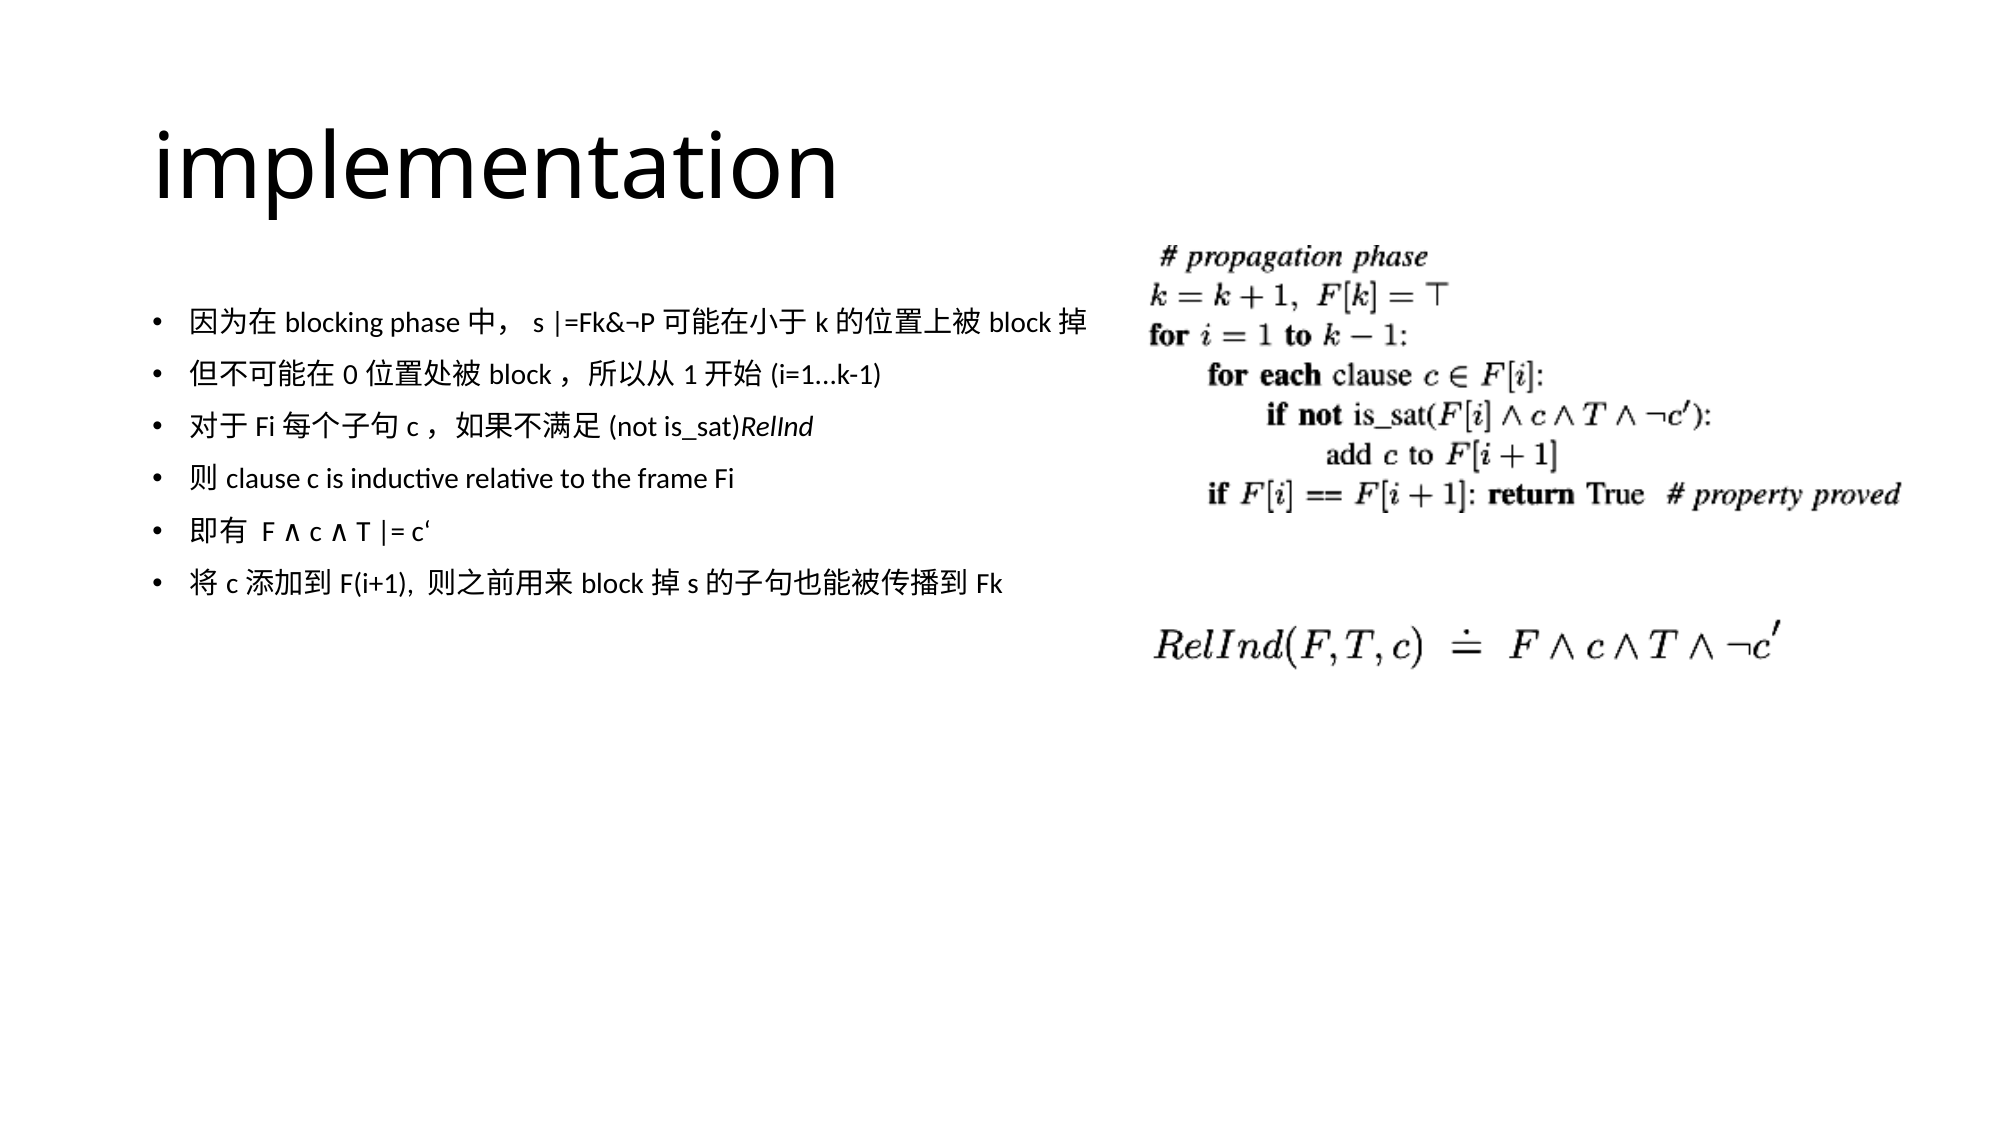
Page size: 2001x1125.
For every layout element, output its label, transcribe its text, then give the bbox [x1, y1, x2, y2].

picture [1140, 609, 1807, 679]
title implementation [137, 59, 1863, 278]
list 因为在blocking phase中，s |=Fk&¬P可能在小于k的位置上被block掉 但不可能在0位置处被block，所以从1开始(i=1...k-1) 对于Fi每个子句c，如果不满足(not is_sat)RelInd 则clause c is inductive relative to the frame Fi 即有 F ∧ c ∧ T |= c‘ 将c添加到F(i+1), 则之前用来block掉s的子句也能被传播到Fk [137, 299, 1863, 1014]
picture [1140, 245, 1904, 513]
